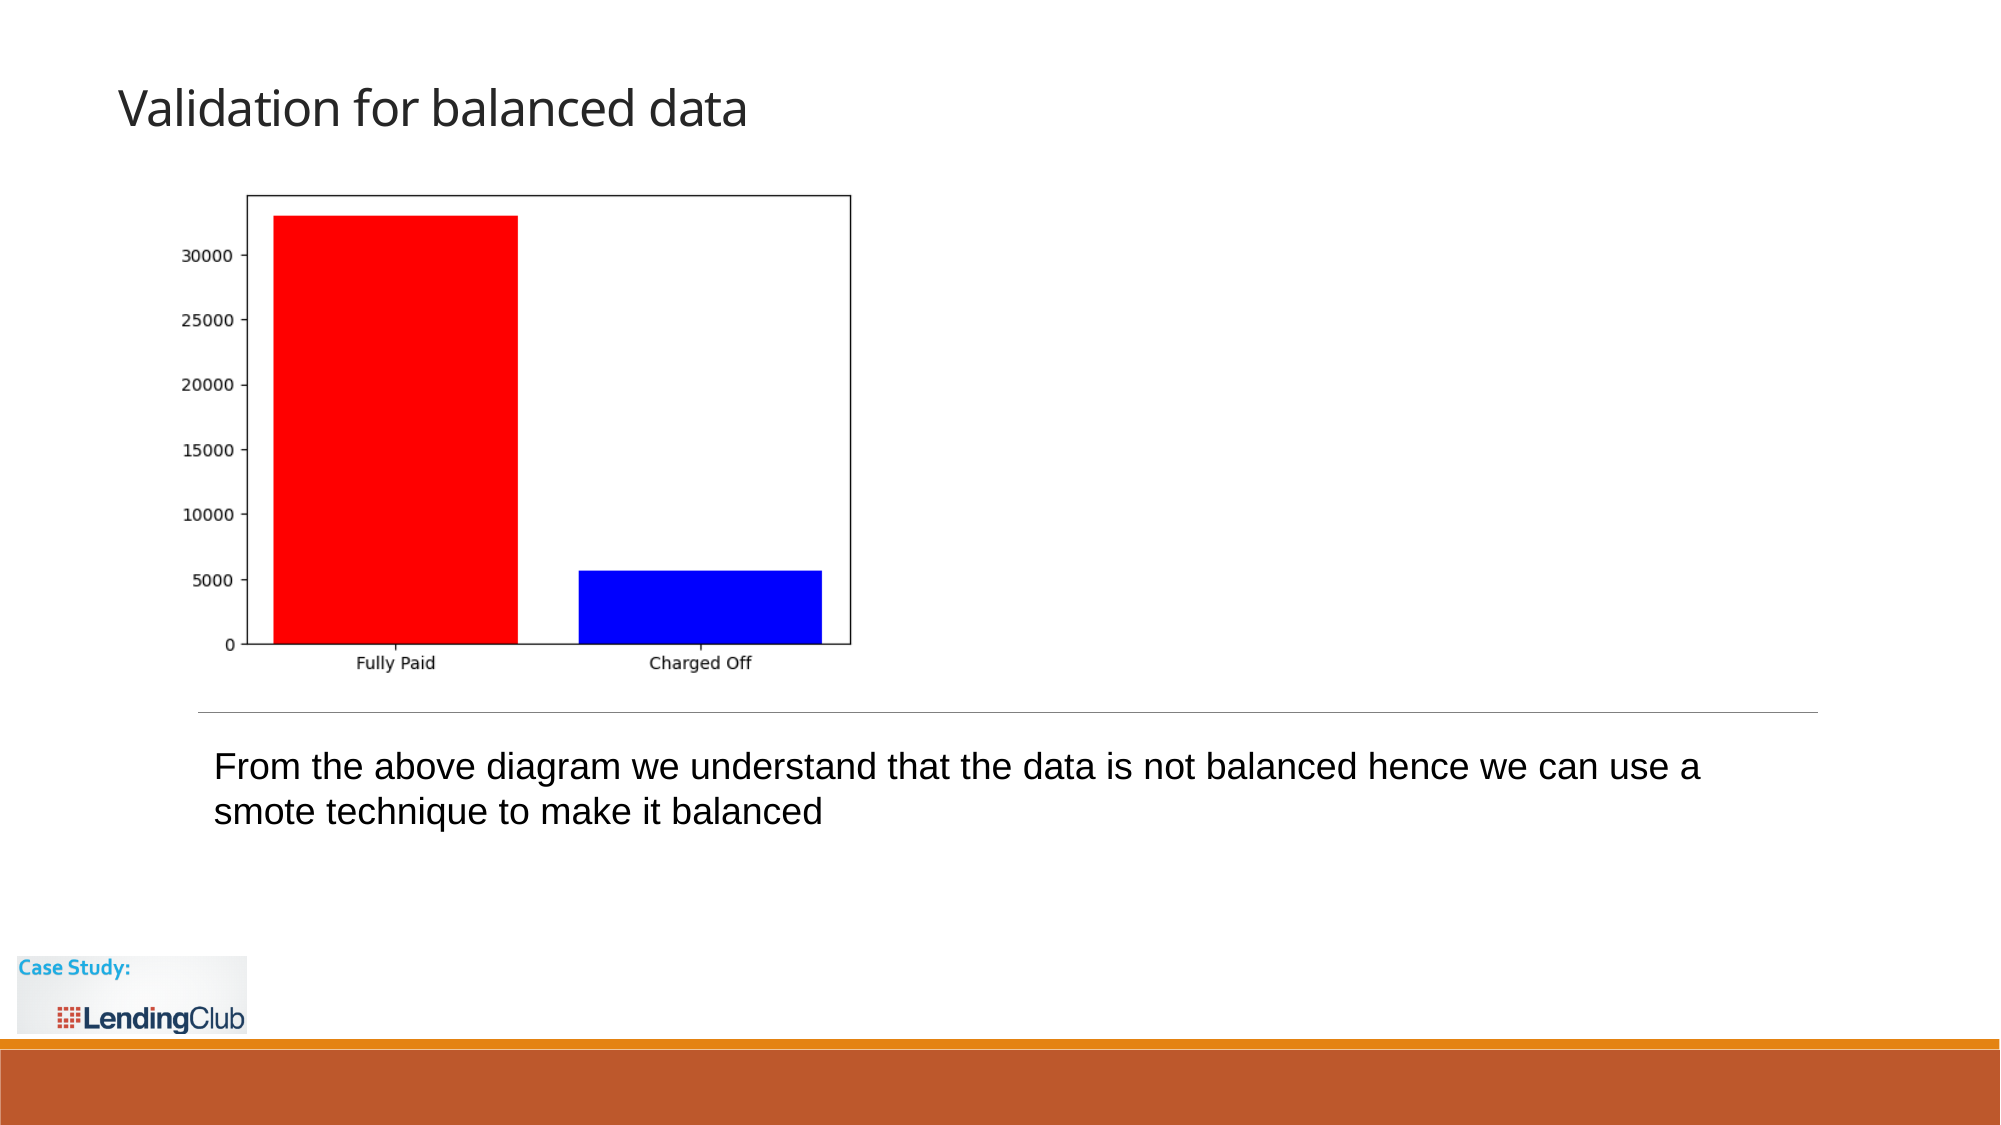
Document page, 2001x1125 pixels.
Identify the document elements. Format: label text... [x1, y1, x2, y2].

picture [17, 956, 248, 1035]
picture [169, 183, 861, 686]
text_box From the above diagram we understand that the data is not balanced hence we can use a smote technique to make it balanced [198, 734, 1718, 840]
title Validation for balanced data [103, 67, 1754, 145]
